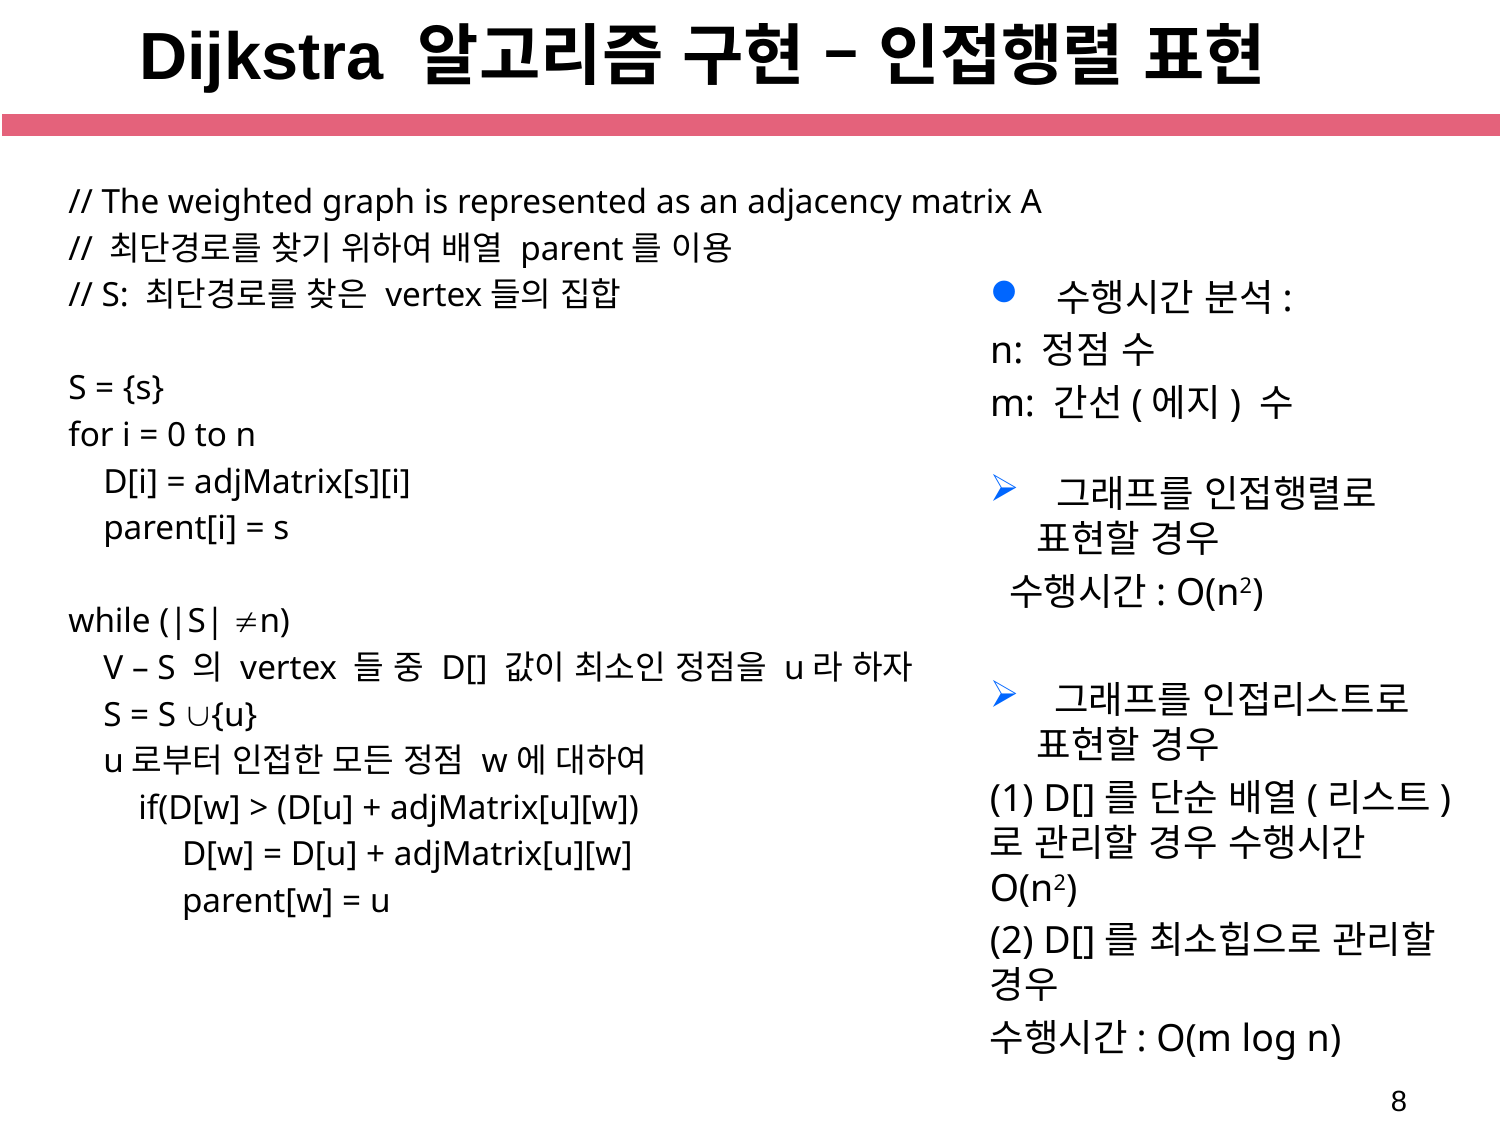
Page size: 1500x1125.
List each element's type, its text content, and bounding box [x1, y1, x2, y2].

text_box 그래프를 인접행렬로 표현할 경우 수행시간: O(n2) [974, 462, 1460, 620]
text_box 그래프를 인접리스트로 표현할 경우 (1) D[]를 단순 배열(리스트)로 관리할 경우 수행시간 O(n2) (2) D[]를 최소힙으로 관리할 경우 수행시간: O(m log n) [974, 668, 1471, 1066]
text_box 수행시간 분석: n: 정점 수 m: 간선(에지) 수 [975, 266, 1460, 432]
list // The weighted graph is represented as an adjacency matrix A // 최단경로를 찾기 위하여 배열 parent를 이용 // S: 최단경로를 찾은 vertex들의 집합 S = {s} for i = 0 to n D[i] = adjMatrix[s][i] parent[i] = s while (|S| n) V – S 의 vertex 들 중 D[] 값이 최소인 정점을 u라 하자 S = S {u} u로부터 인접한 모든 정점 w에 대하여 if(D[w] > (D[u] + adjMatrix[u][w]) D[w] = D[u] + adjMatrix[u][w] parent[w] = u [53, 172, 1069, 1059]
title Dijkstra 알고리즘 구현 – 인접행렬 표현 [123, 2, 1403, 104]
